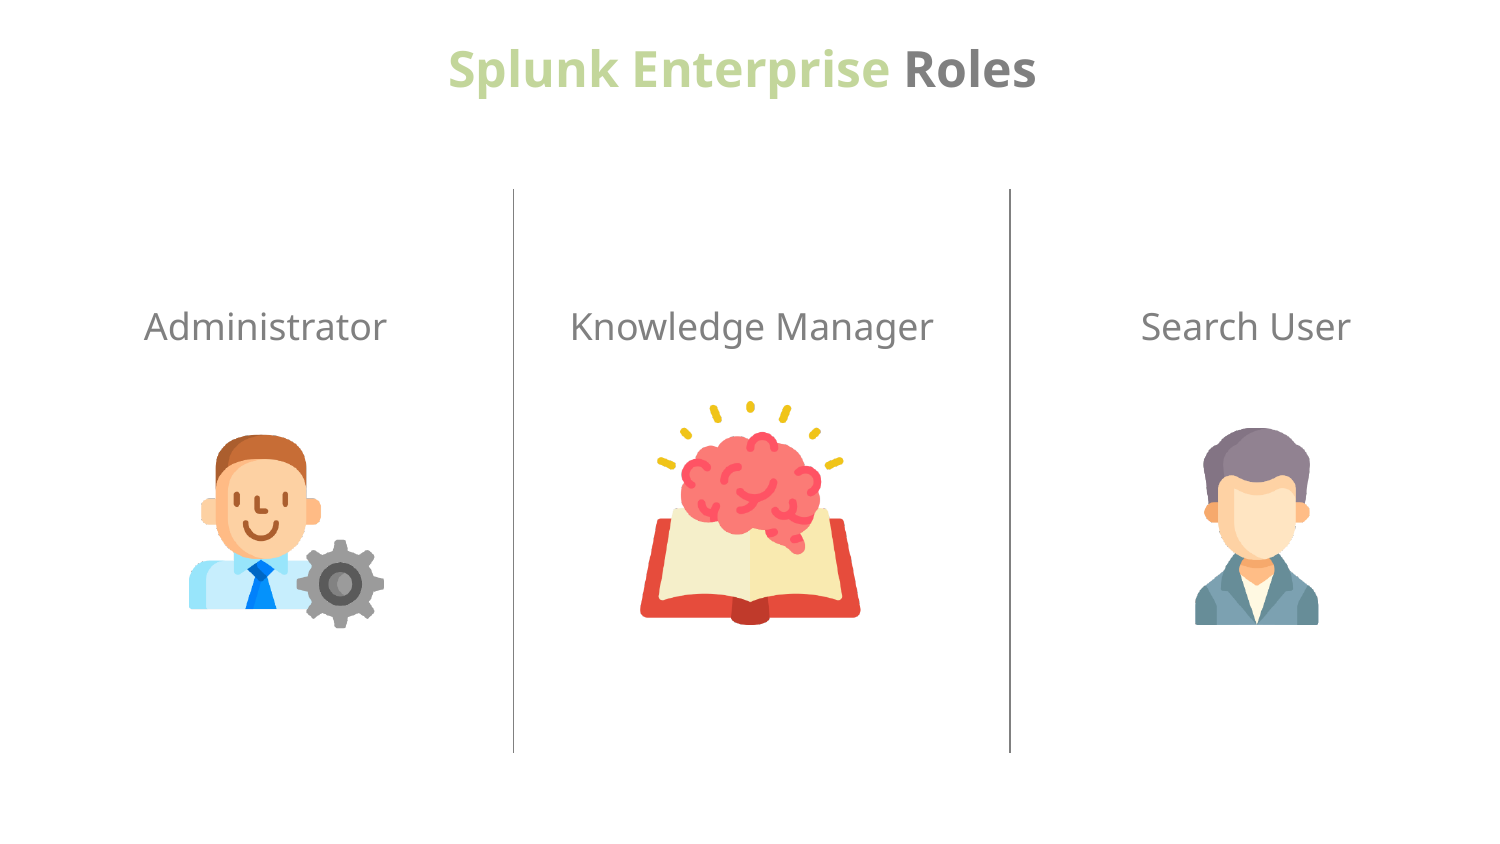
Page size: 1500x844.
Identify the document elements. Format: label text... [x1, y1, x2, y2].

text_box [111, 295, 420, 629]
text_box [551, 295, 954, 625]
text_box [1092, 295, 1400, 625]
text_box Splunk Enterprise Roles [217, 23, 1283, 119]
